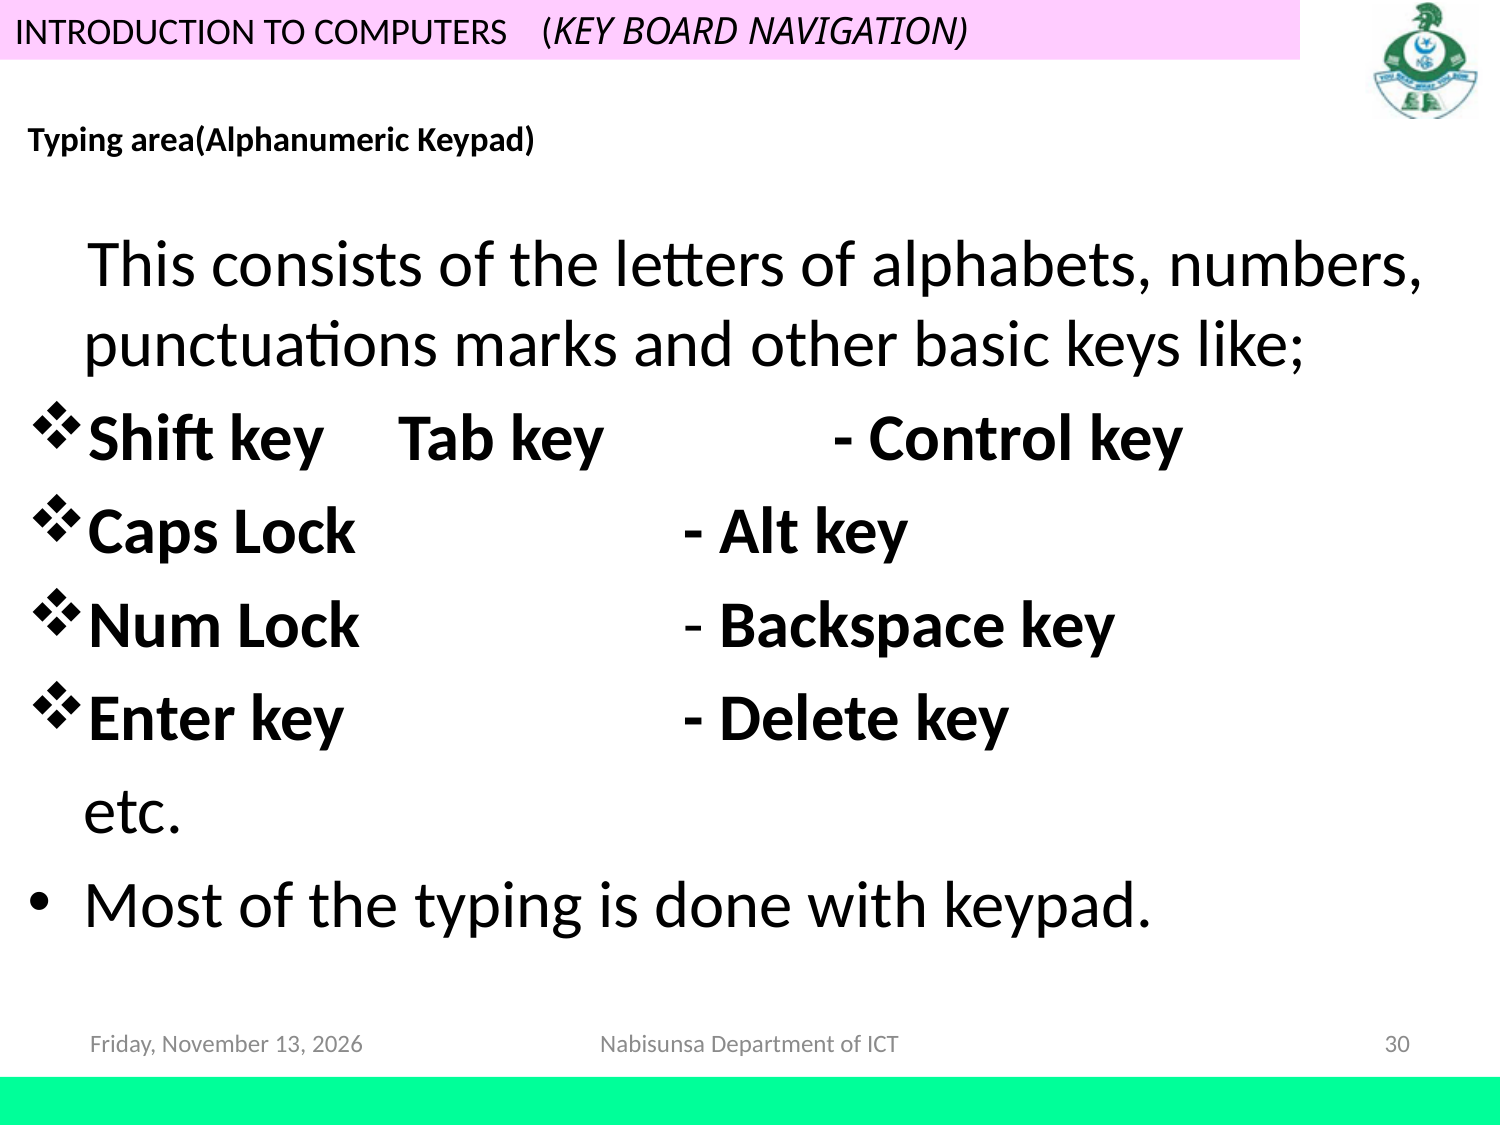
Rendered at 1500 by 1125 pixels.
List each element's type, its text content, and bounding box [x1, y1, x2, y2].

list This consists of the letters of alphabets, numbers, punctuations marks and other basic keys like; Shift key Tab key - Control key Caps Lock - Alt key Num Lock - Backspace key Enter key - Delete key etc. Most of the typing is done with keypad. [12, 212, 1450, 1005]
picture [1364, 2, 1486, 119]
slide_number 30 [1074, 1012, 1425, 1073]
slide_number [75, 1012, 425, 1073]
footer Nabisunsa Department of ICT [512, 1012, 988, 1073]
title Typing area(Alphanumeric Keypad) [12, 62, 1363, 212]
